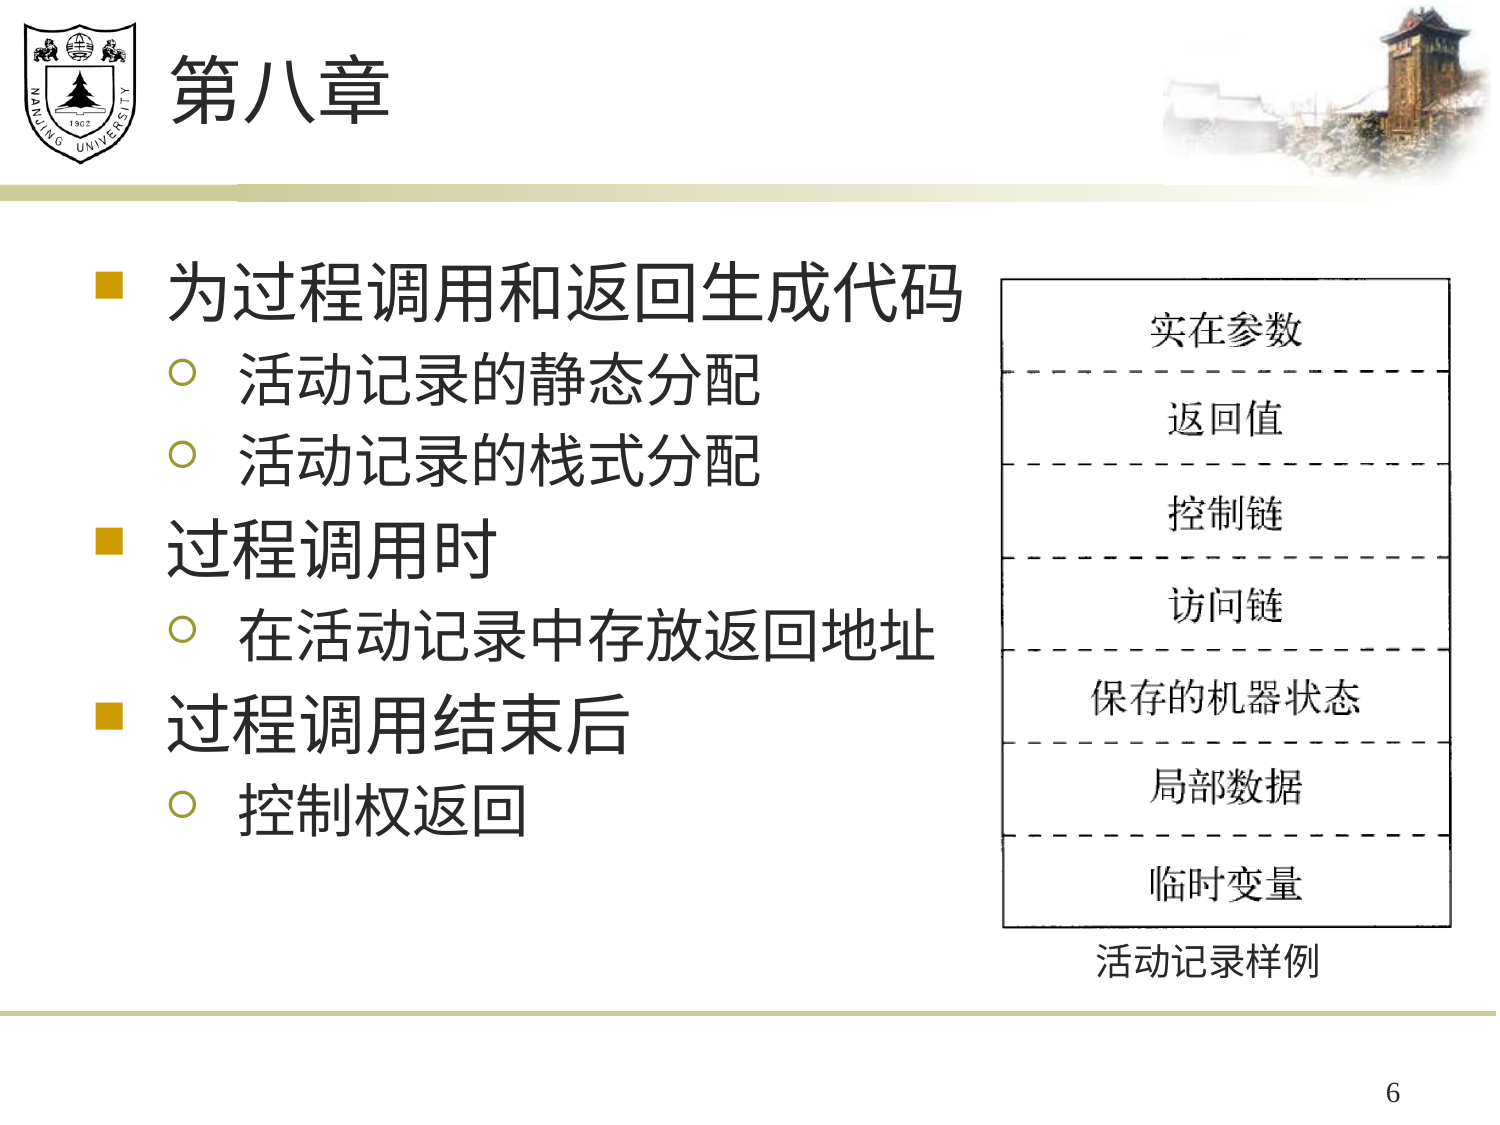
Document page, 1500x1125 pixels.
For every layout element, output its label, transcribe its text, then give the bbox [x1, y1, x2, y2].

picture [17, 18, 143, 168]
picture [1163, 4, 1491, 185]
picture [0, 1011, 1496, 1016]
text_box 活动记录样例 [1080, 939, 1377, 991]
title 第八章 [152, 35, 1254, 141]
list 为过程调用和返回生成代码 活动记录的静态分配 活动记录的栈式分配 过程调用时 在活动记录中存放返回地址 过程调用结束后 控制权返回 [76, 243, 1413, 965]
picture [997, 276, 1459, 932]
